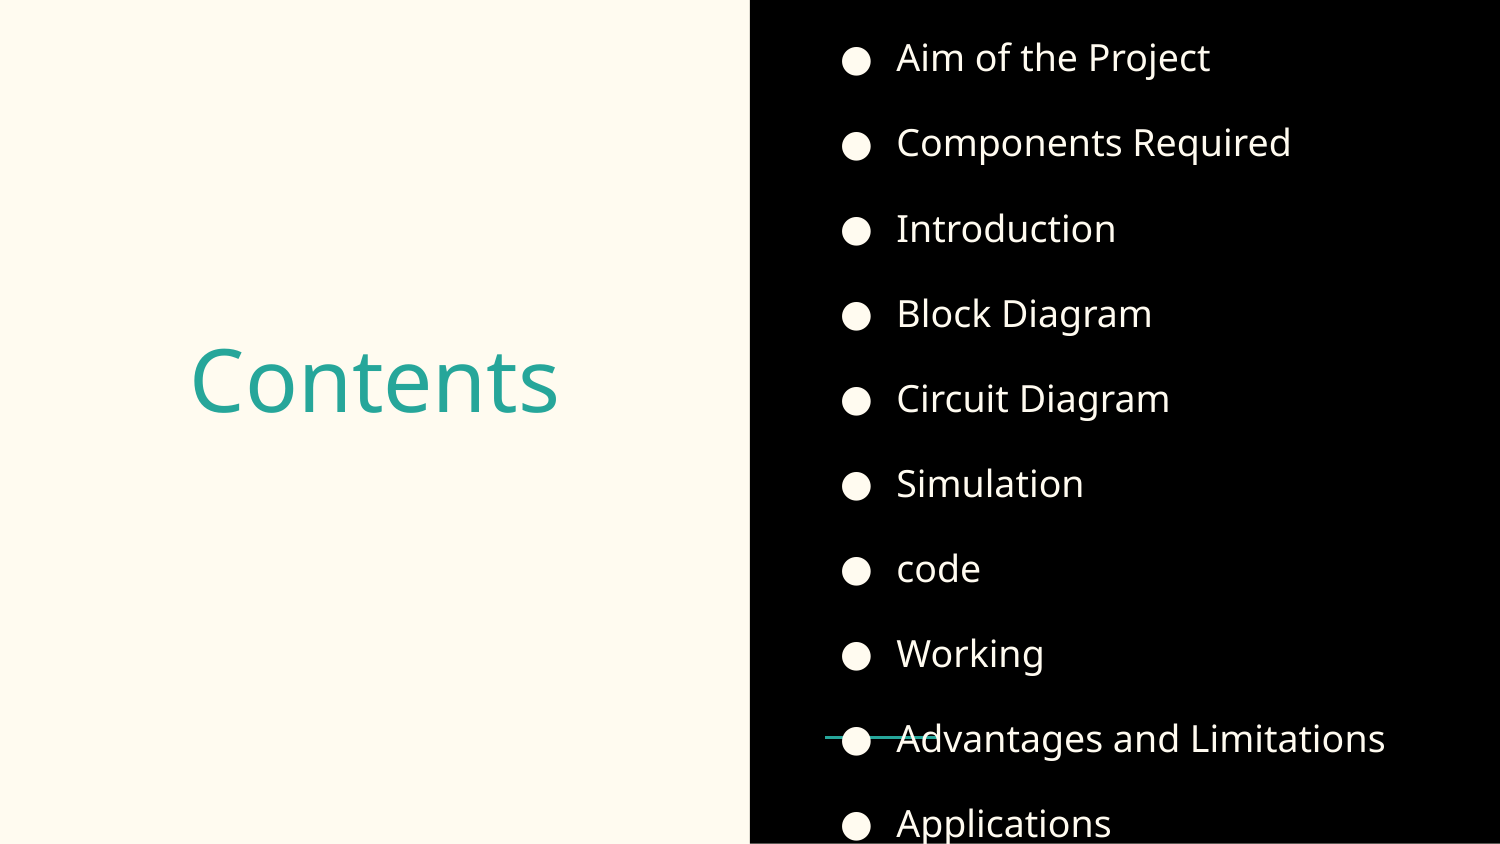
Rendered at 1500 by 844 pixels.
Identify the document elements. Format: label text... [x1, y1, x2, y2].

title Contents [43, 226, 708, 446]
list Aim of the Project Components Required Introduction Block Diagram Circuit Diagram Simulation code Working Advantages and Limitations Applications [806, 128, 1436, 745]
